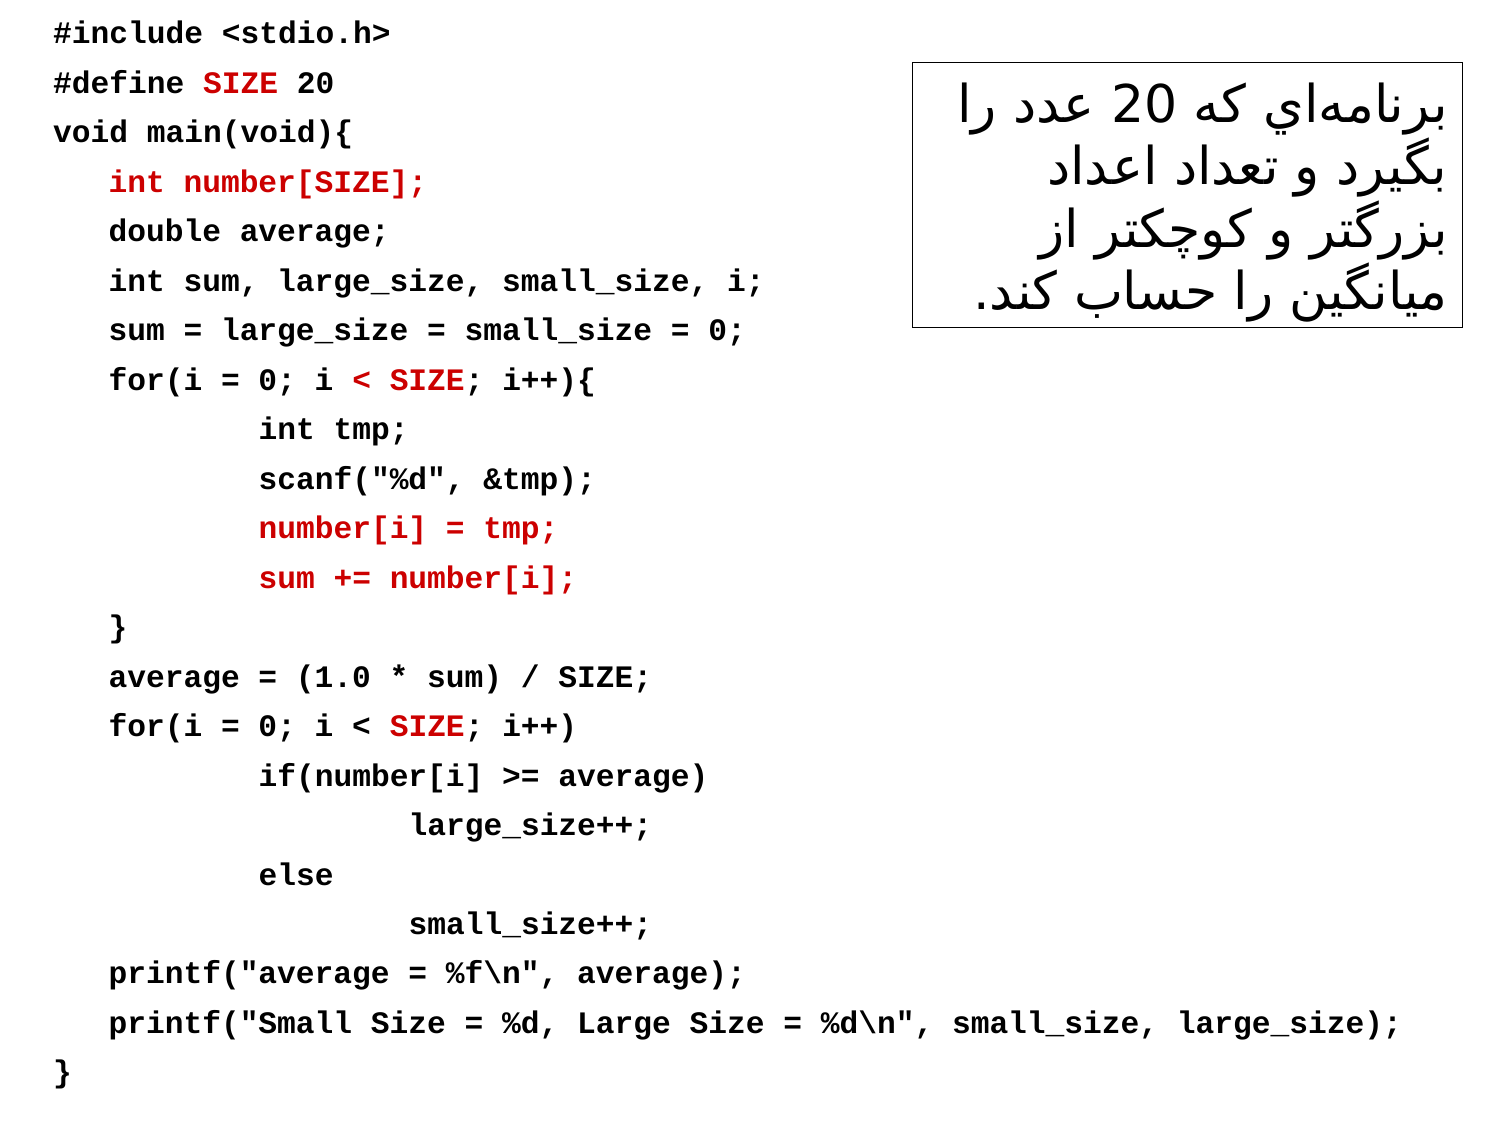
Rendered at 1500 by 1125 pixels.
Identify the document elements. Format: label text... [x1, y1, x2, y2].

text_box برنامه‌اي كه 20 عدد را بگيرد و تعداد اعداد بزرگتر و كوچكتر از ميانگين را حساب كند. [912, 62, 1463, 328]
text_box #include <stdio.h> #define SIZE 20 void main(void){ int number[SIZE]; double average; int sum, large_size, small_size, i; sum = large_size = small_size = 0; for(i = 0; i < SIZE; i++){ int tmp; scanf("%d", &tmp); number[i] = tmp; sum += number[i]; } average = (1.0 * sum) / SIZE; for(i = 0; i < SIZE; i++) if(number[i] >= average) large_size++; else small_size++; printf("average = %f\n", average); printf("Small Size = %d, Large Size = %d\n", small_size, large_size); } [37, 12, 1450, 1125]
